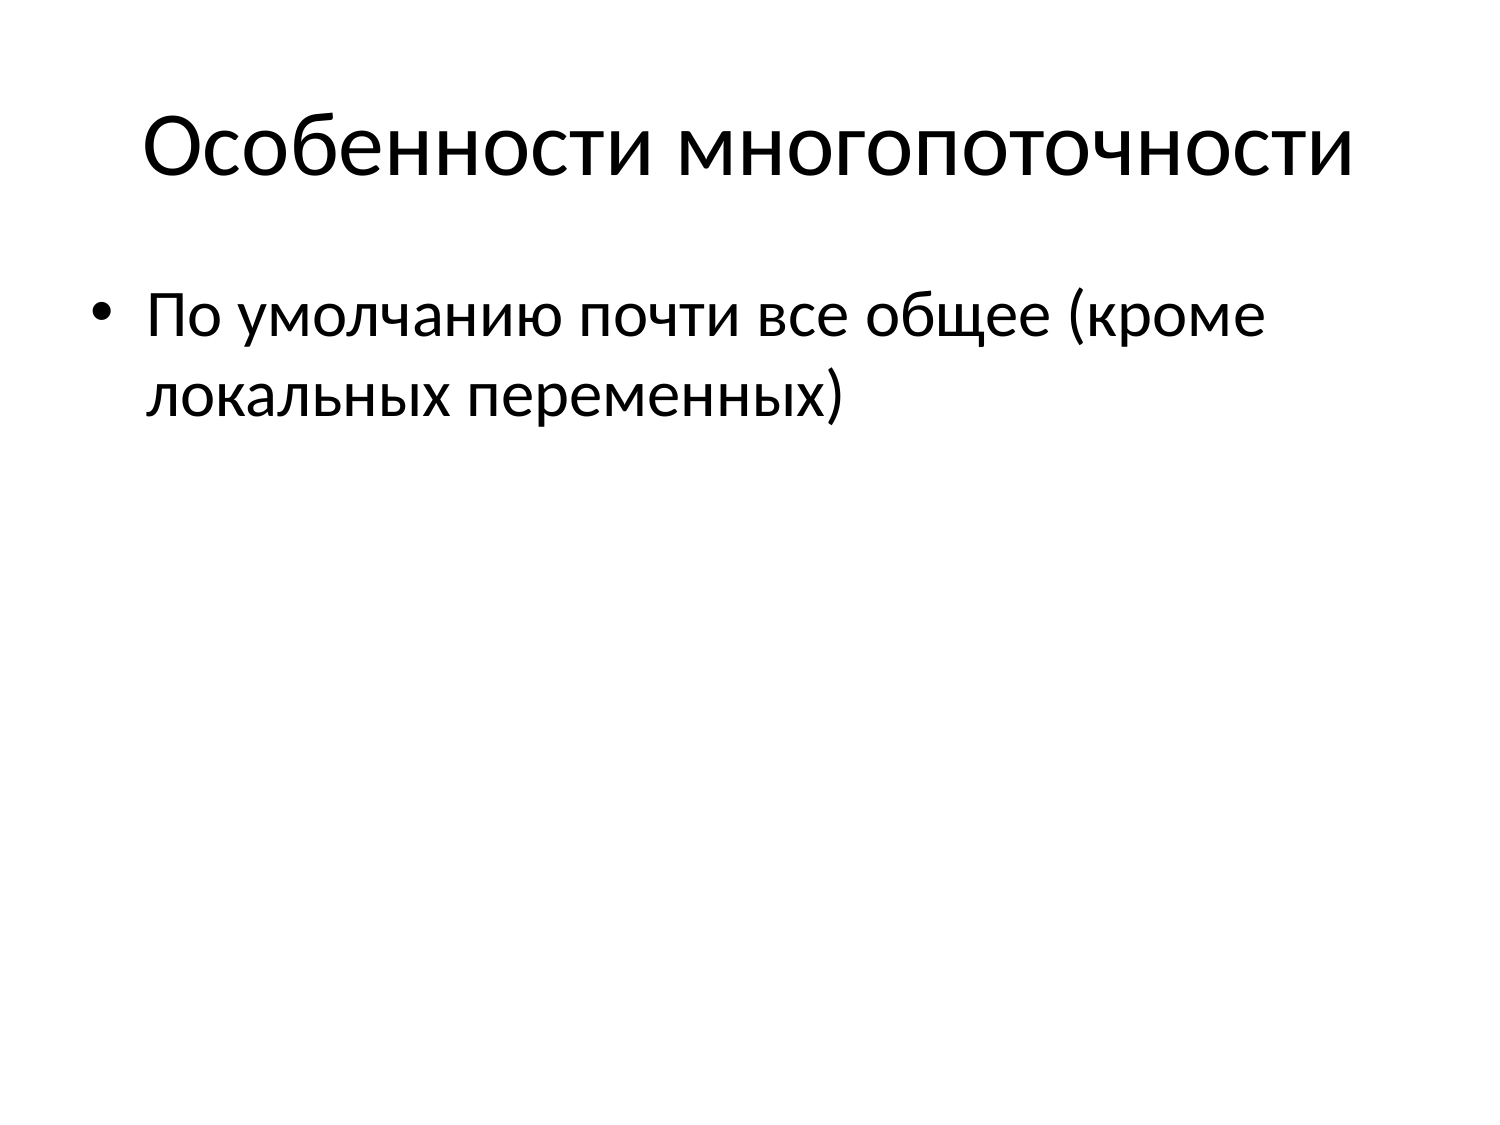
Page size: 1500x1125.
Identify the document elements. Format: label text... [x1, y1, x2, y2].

list По умолчанию почти все общее (кроме локальных переменных) [75, 262, 1425, 1005]
title Особенности многопоточности [75, 45, 1425, 233]
